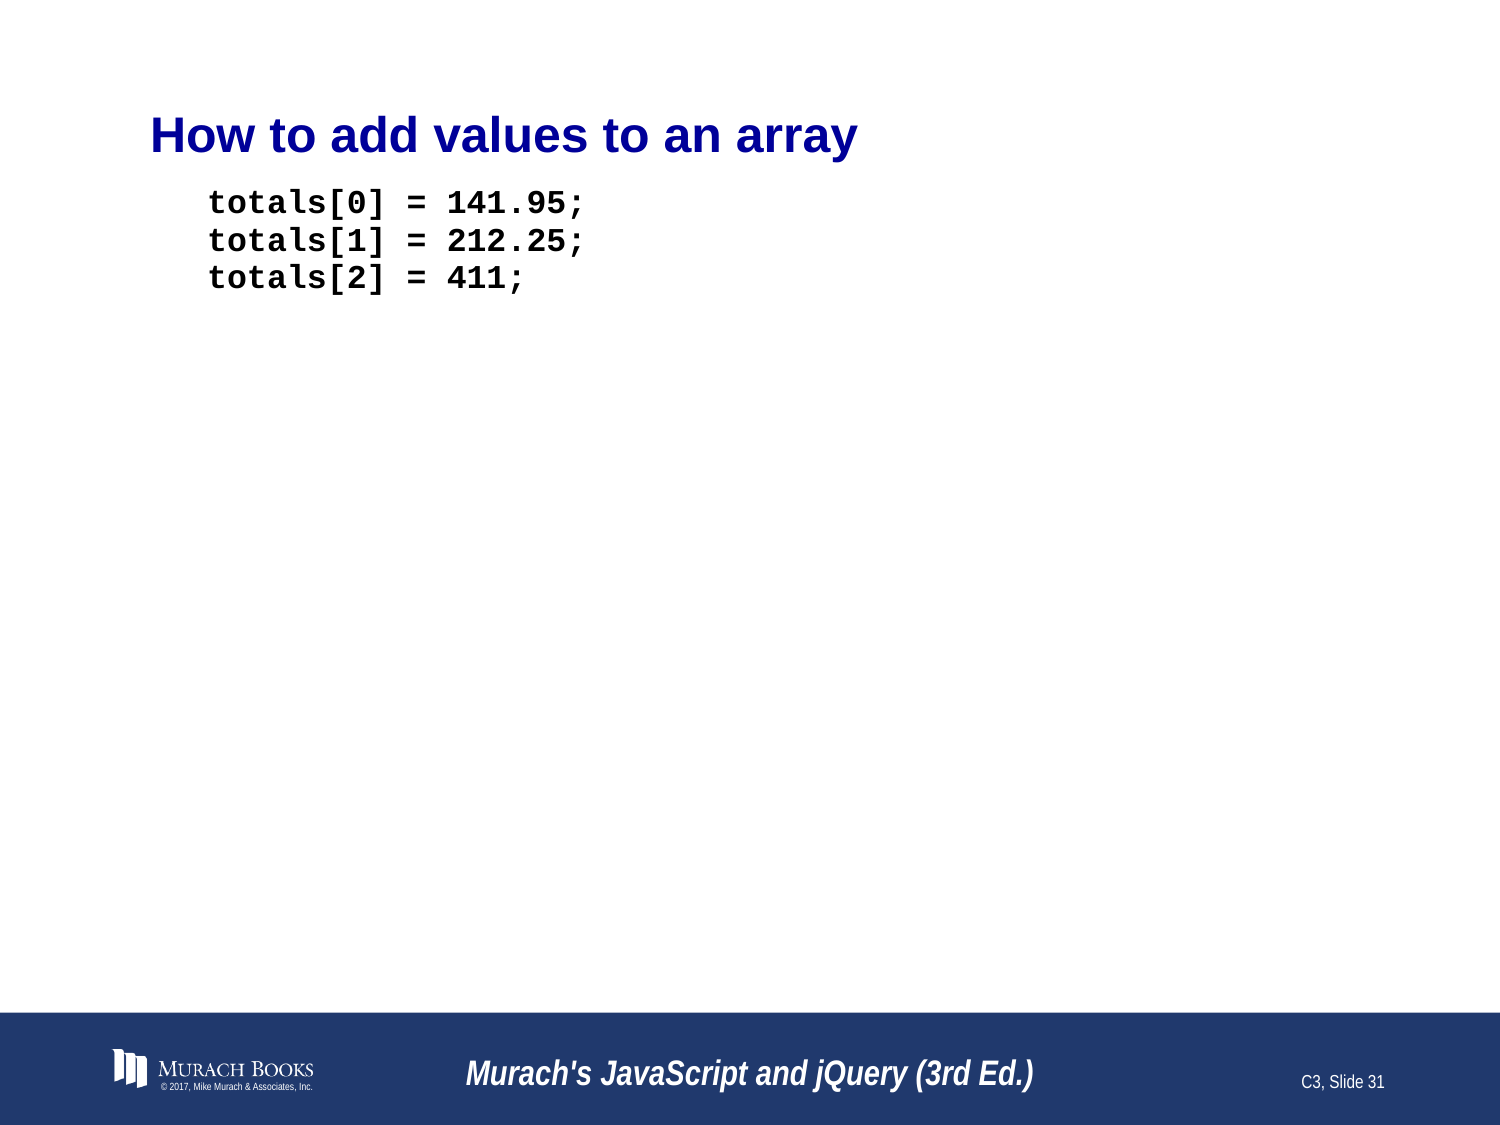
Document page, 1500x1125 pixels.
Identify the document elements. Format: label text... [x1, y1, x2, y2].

title How to add values to an array [150, 102, 1350, 164]
slide_number Murach's JavaScript and jQuery (3rd Ed.) [463, 1025, 1050, 1100]
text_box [149, 185, 1348, 301]
slide_number C3, Slide 31 [1087, 1025, 1400, 1100]
footer © 2017, Mike Murach & Associates, Inc. [12, 1025, 463, 1100]
